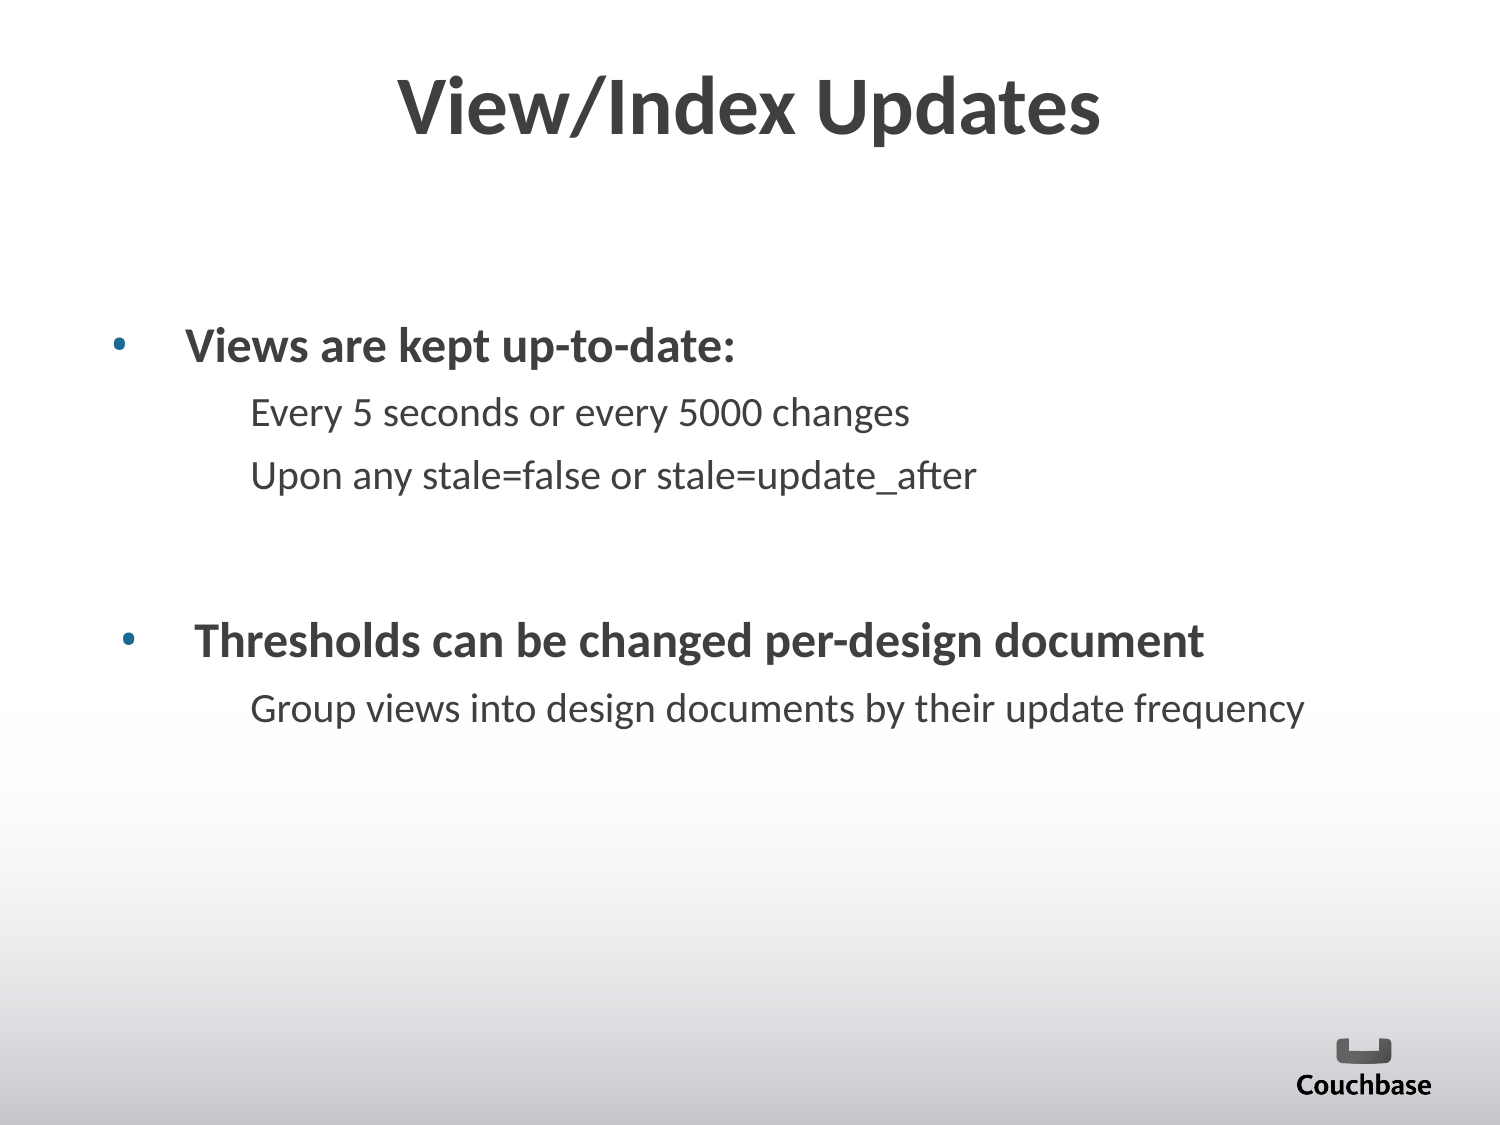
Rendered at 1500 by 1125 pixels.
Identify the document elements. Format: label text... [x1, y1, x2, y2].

title View/Index Updates [75, 62, 1425, 233]
list Views are kept up-to-date: Every 5 seconds or every 5000 changes Upon any stale=false or stale=update_after Thresholds can be changed per-design document Group views into design documents by their update frequency [100, 312, 1425, 1030]
picture [1277, 1016, 1451, 1116]
